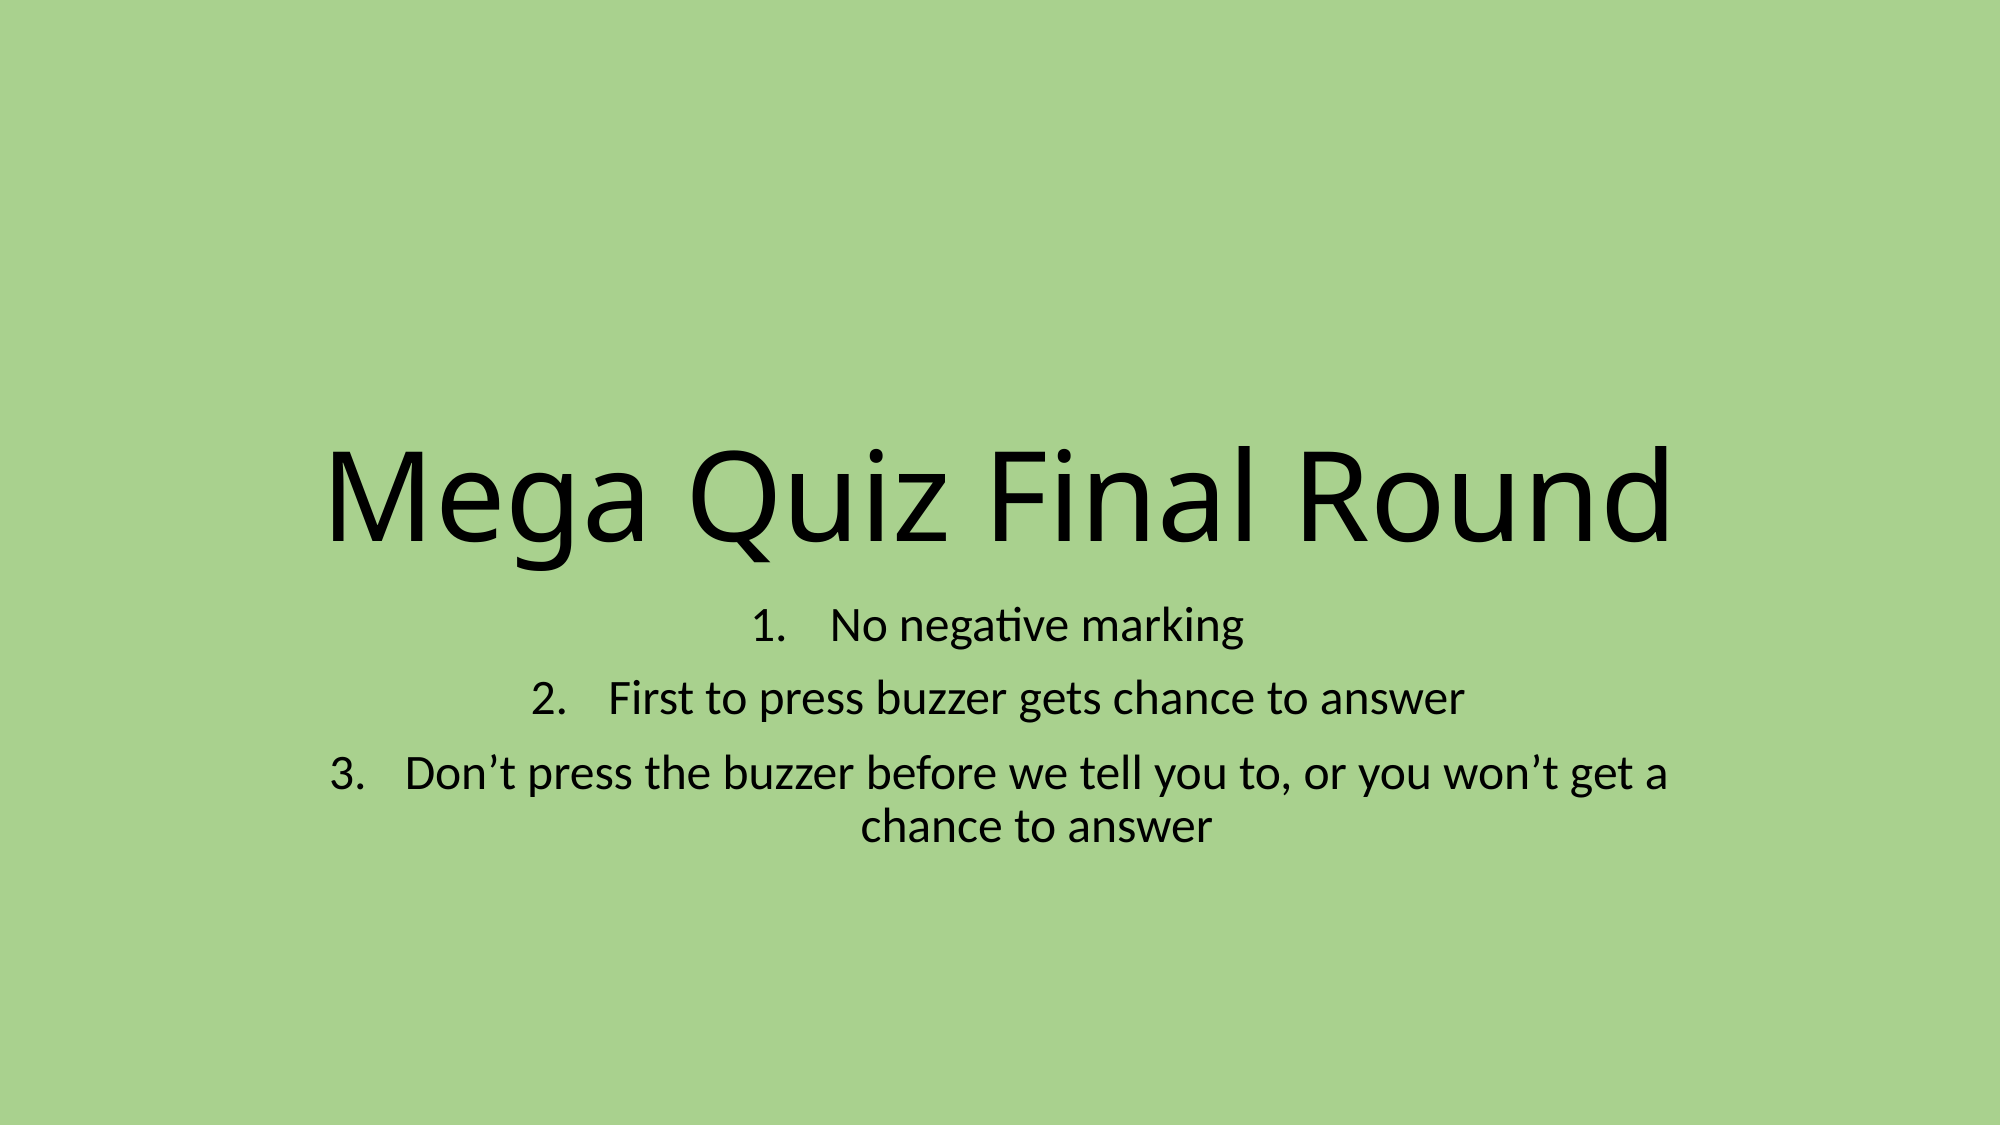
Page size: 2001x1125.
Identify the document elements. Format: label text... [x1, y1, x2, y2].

subtitle No negative marking First to press buzzer gets chance to answer Don’t press the buzzer before we tell you to, or you won’t get a chance to answer [249, 590, 1750, 863]
title Mega Quiz Final Round [249, 184, 1750, 576]
